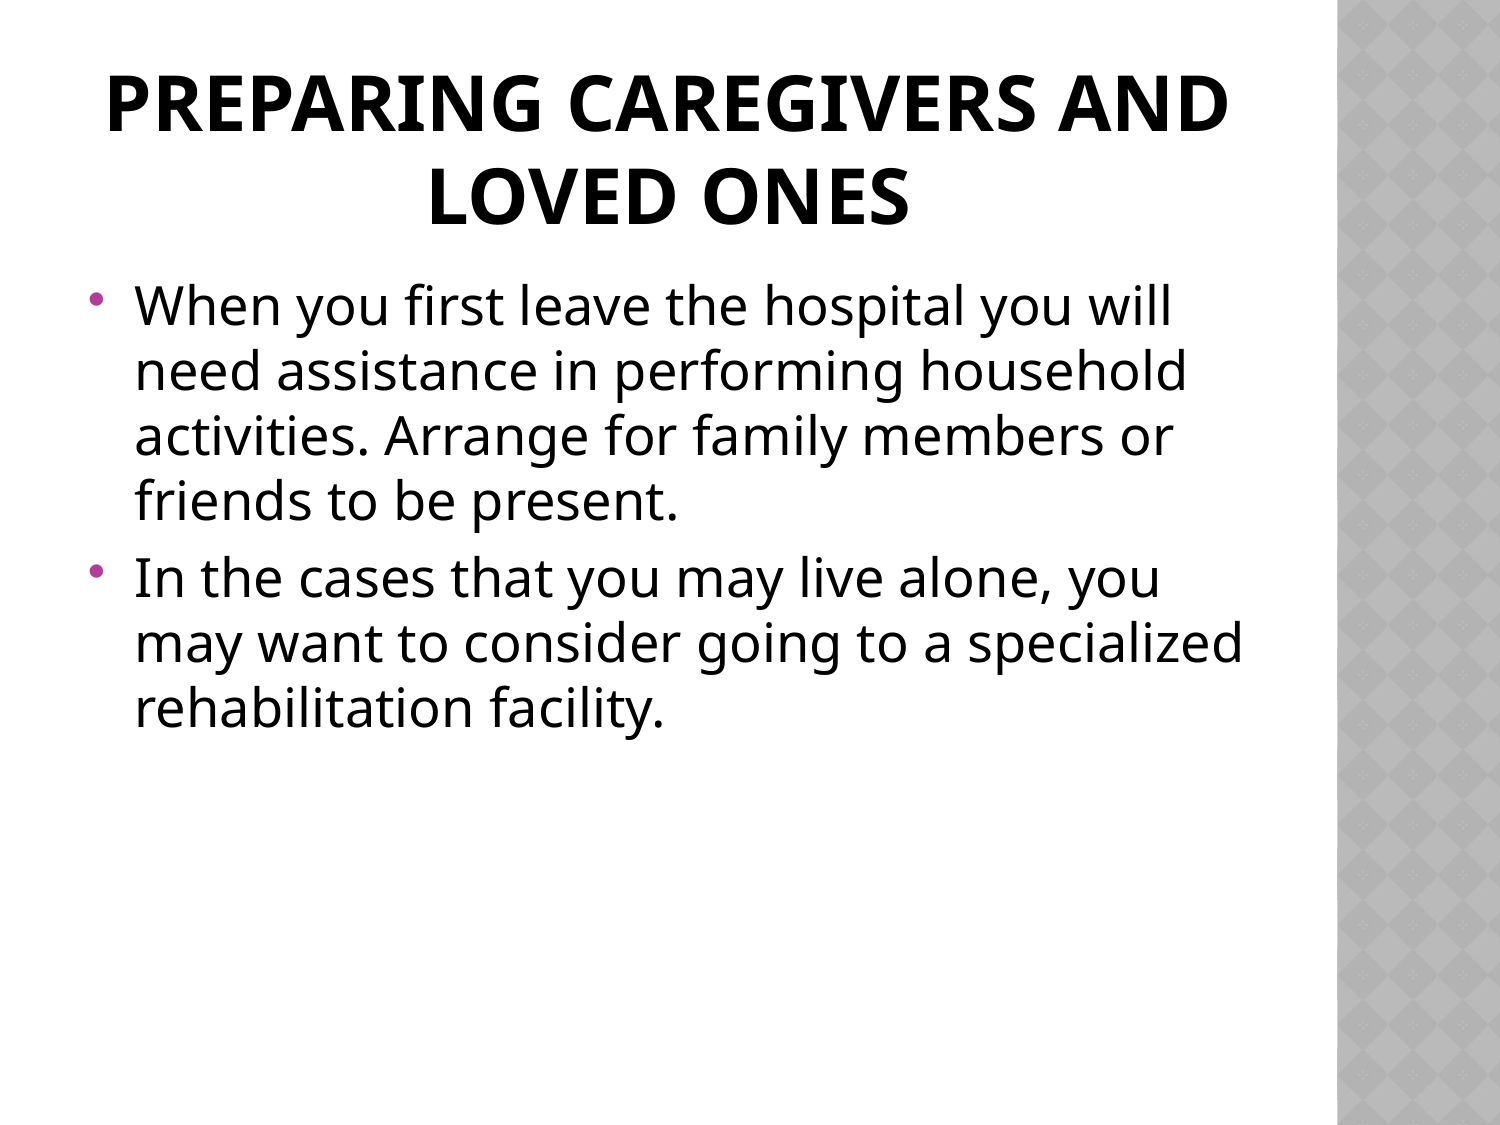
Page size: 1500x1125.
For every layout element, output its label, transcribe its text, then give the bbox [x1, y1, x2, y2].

title Preparing caregivers and Loved ones [75, 52, 1263, 240]
list When you first leave the hospital you will need assistance in performing household activities. Arrange for family members or friends to be present. In the cases that you may live alone, you may want to consider going to a specialized rehabilitation facility. [75, 264, 1263, 1059]
